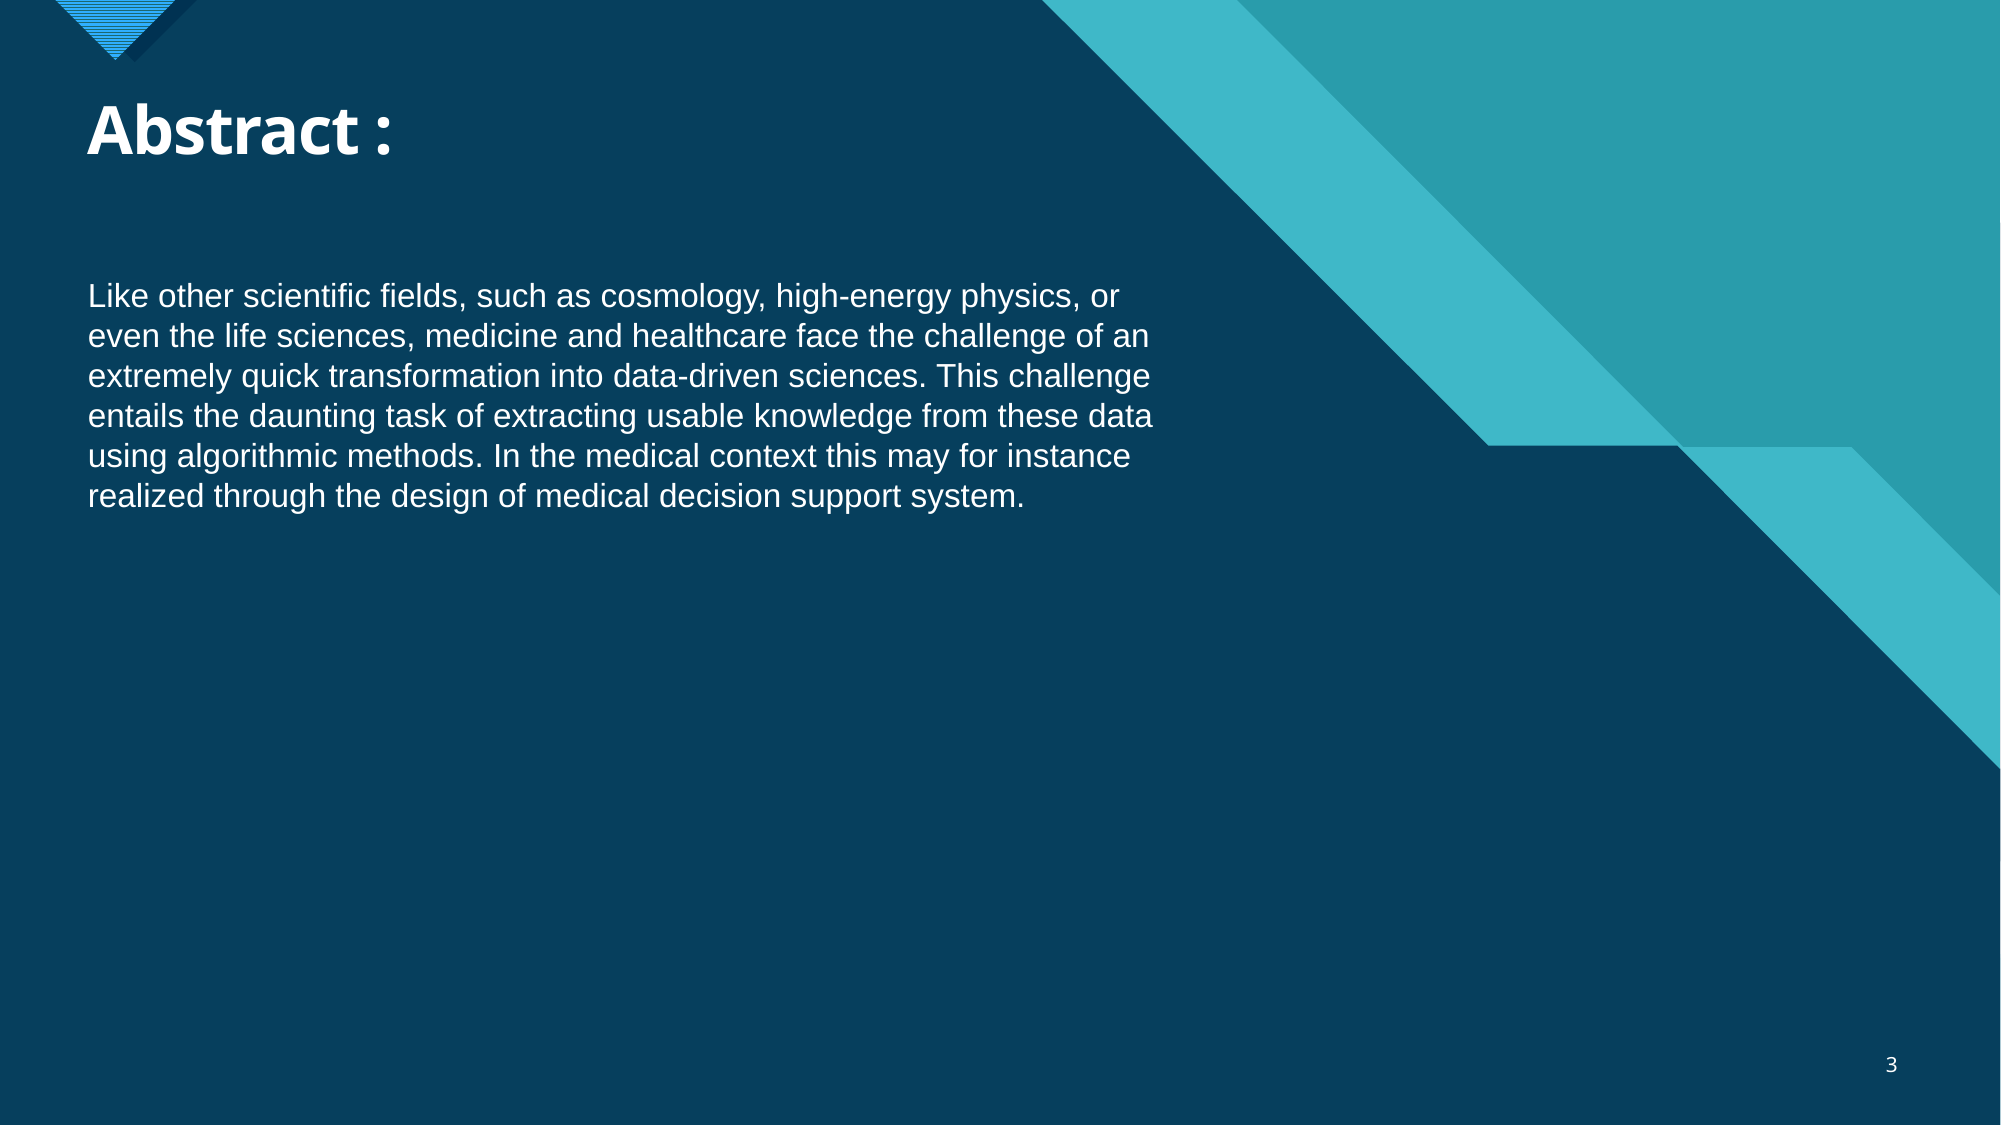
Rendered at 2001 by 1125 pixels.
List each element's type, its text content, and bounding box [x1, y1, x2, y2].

title Abstract : [72, 89, 1913, 177]
list Like other scientific fields, such as cosmology, high-energy physics, or even the life sciences, medicine and healthcare face the challenge of an extremely quick transformation into data-driven sciences. This challenge entails the daunting task of extracting usable knowledge from these data using algorithmic methods. In the medical context this may for instance realized through the design of medical decision support system. [72, 266, 1175, 939]
slide_number 3 [1845, 1035, 1913, 1096]
